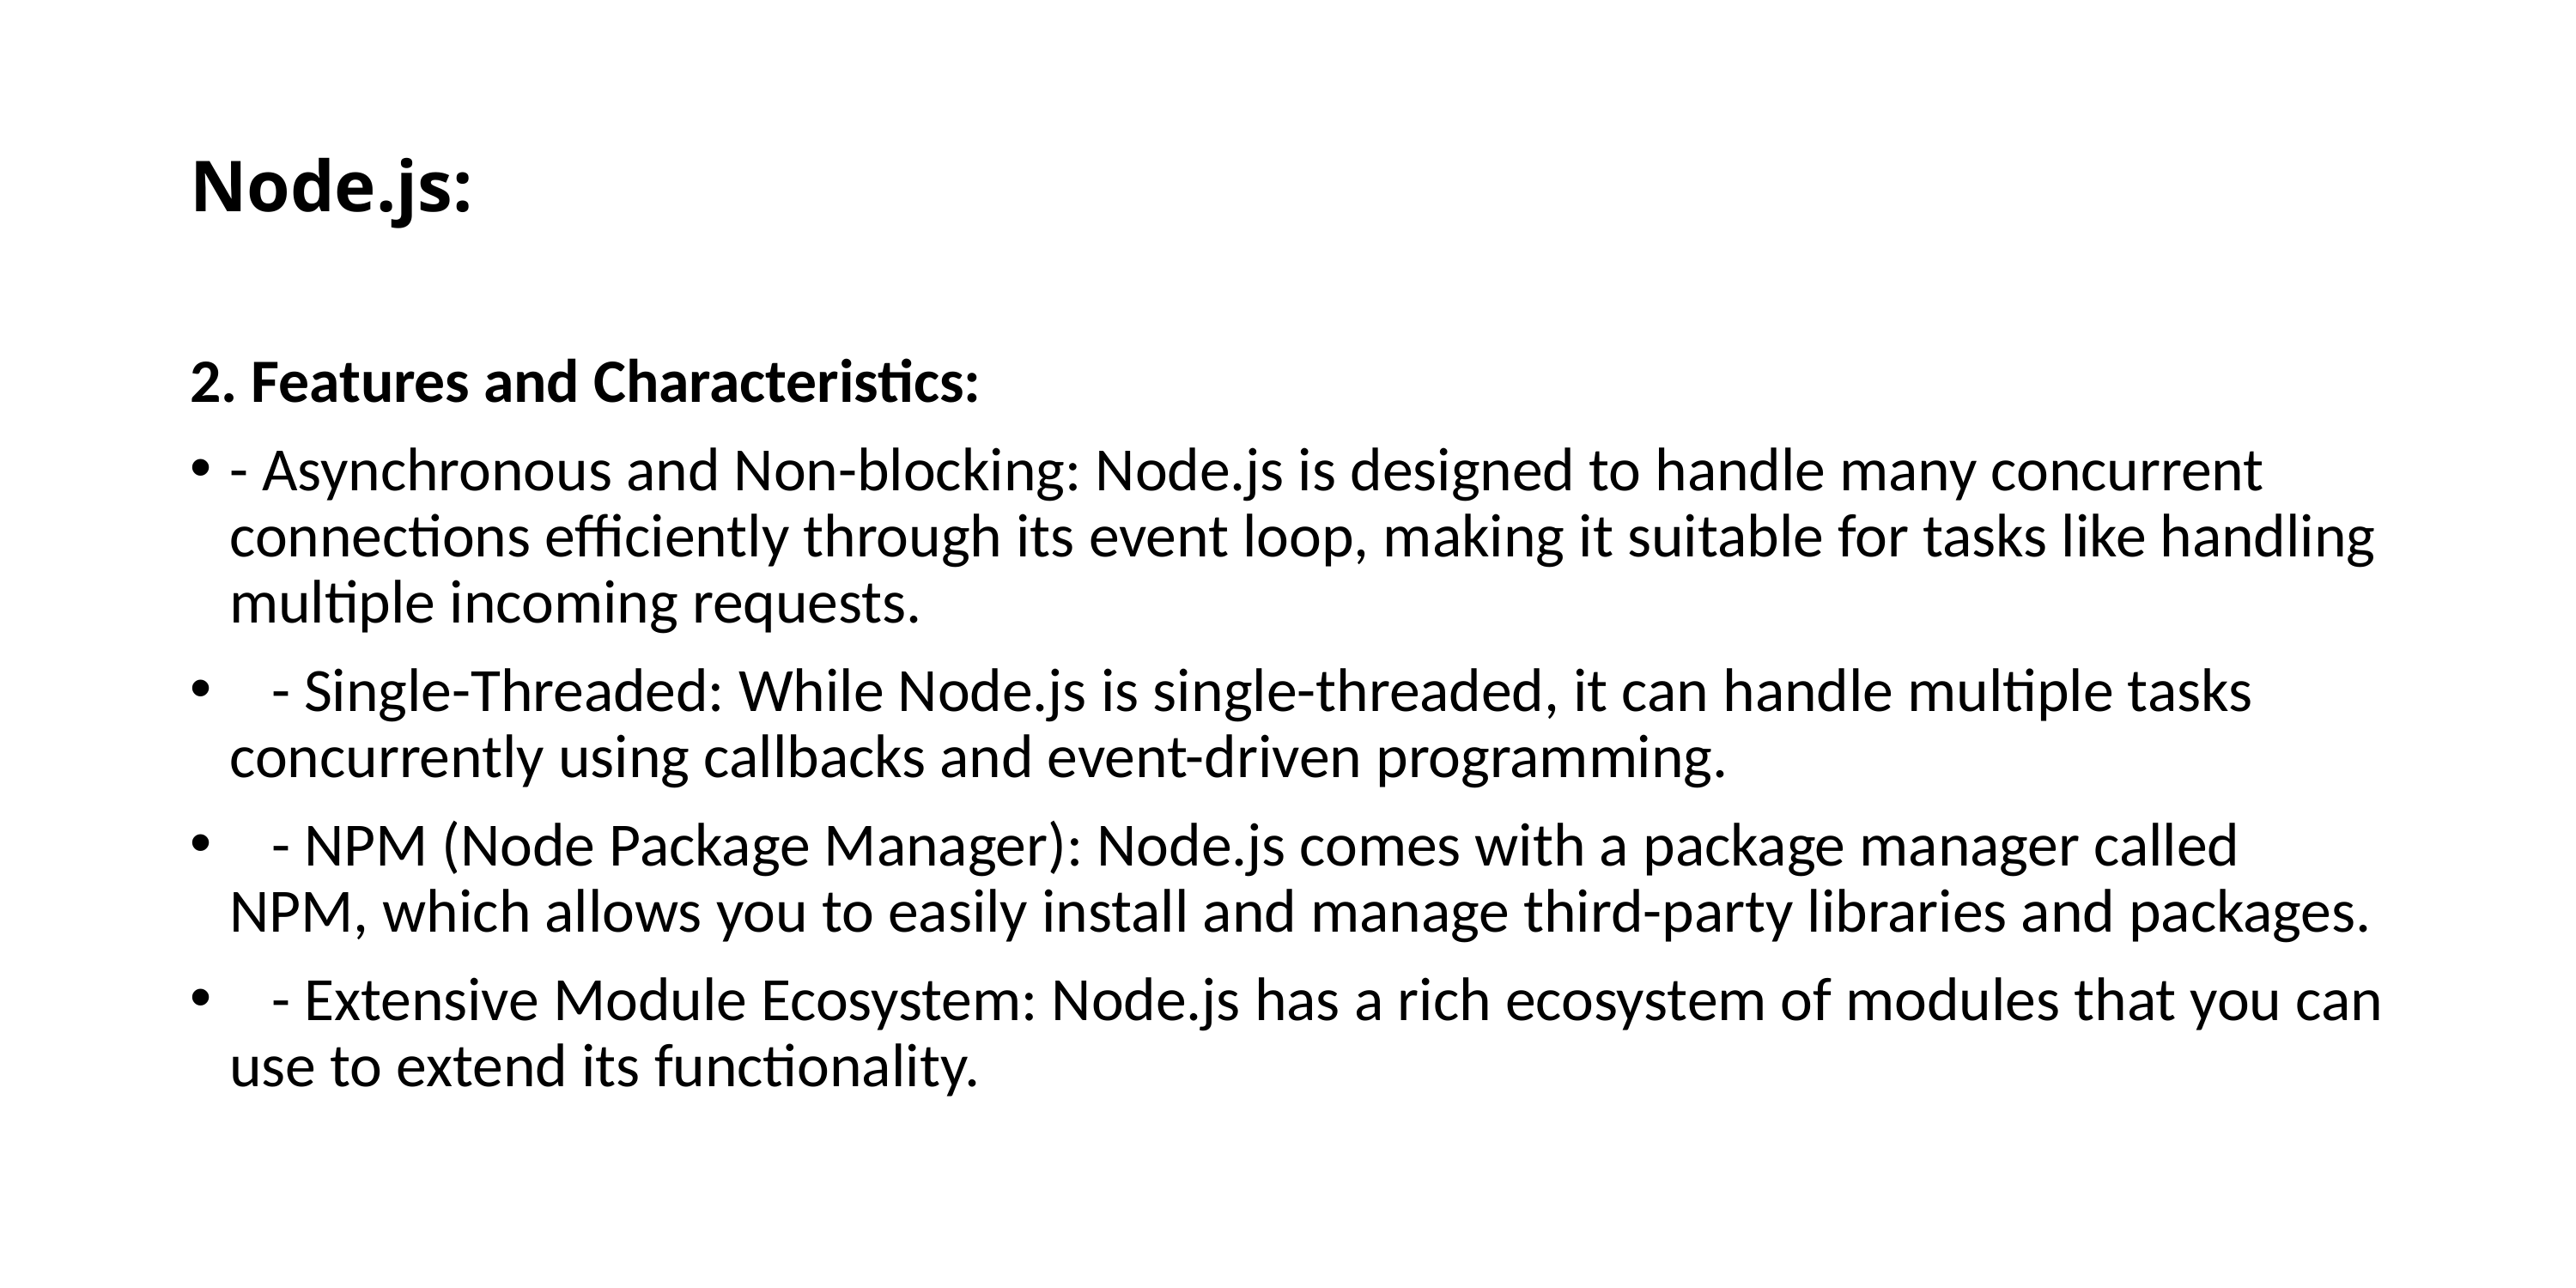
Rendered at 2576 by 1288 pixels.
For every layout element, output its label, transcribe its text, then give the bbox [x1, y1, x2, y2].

list 2. Features and Characteristics: - Asynchronous and Non-blocking: Node.js is designed to handle many concurrent connections efficiently through its event loop, making it suitable for tasks like handling multiple incoming requests. - Single-Threaded: While Node.js is single-threaded, it can handle multiple tasks concurrently using callbacks and event-driven programming. - NPM (Node Package Manager): Node.js comes with a package manager called NPM, which allows you to easily install and manage third-party libraries and packages. - Extensive Module Ecosystem: Node.js has a rich ecosystem of modules that you can use to extend its functionality. [177, 343, 2399, 1161]
title Node.js: [177, 68, 2399, 318]
